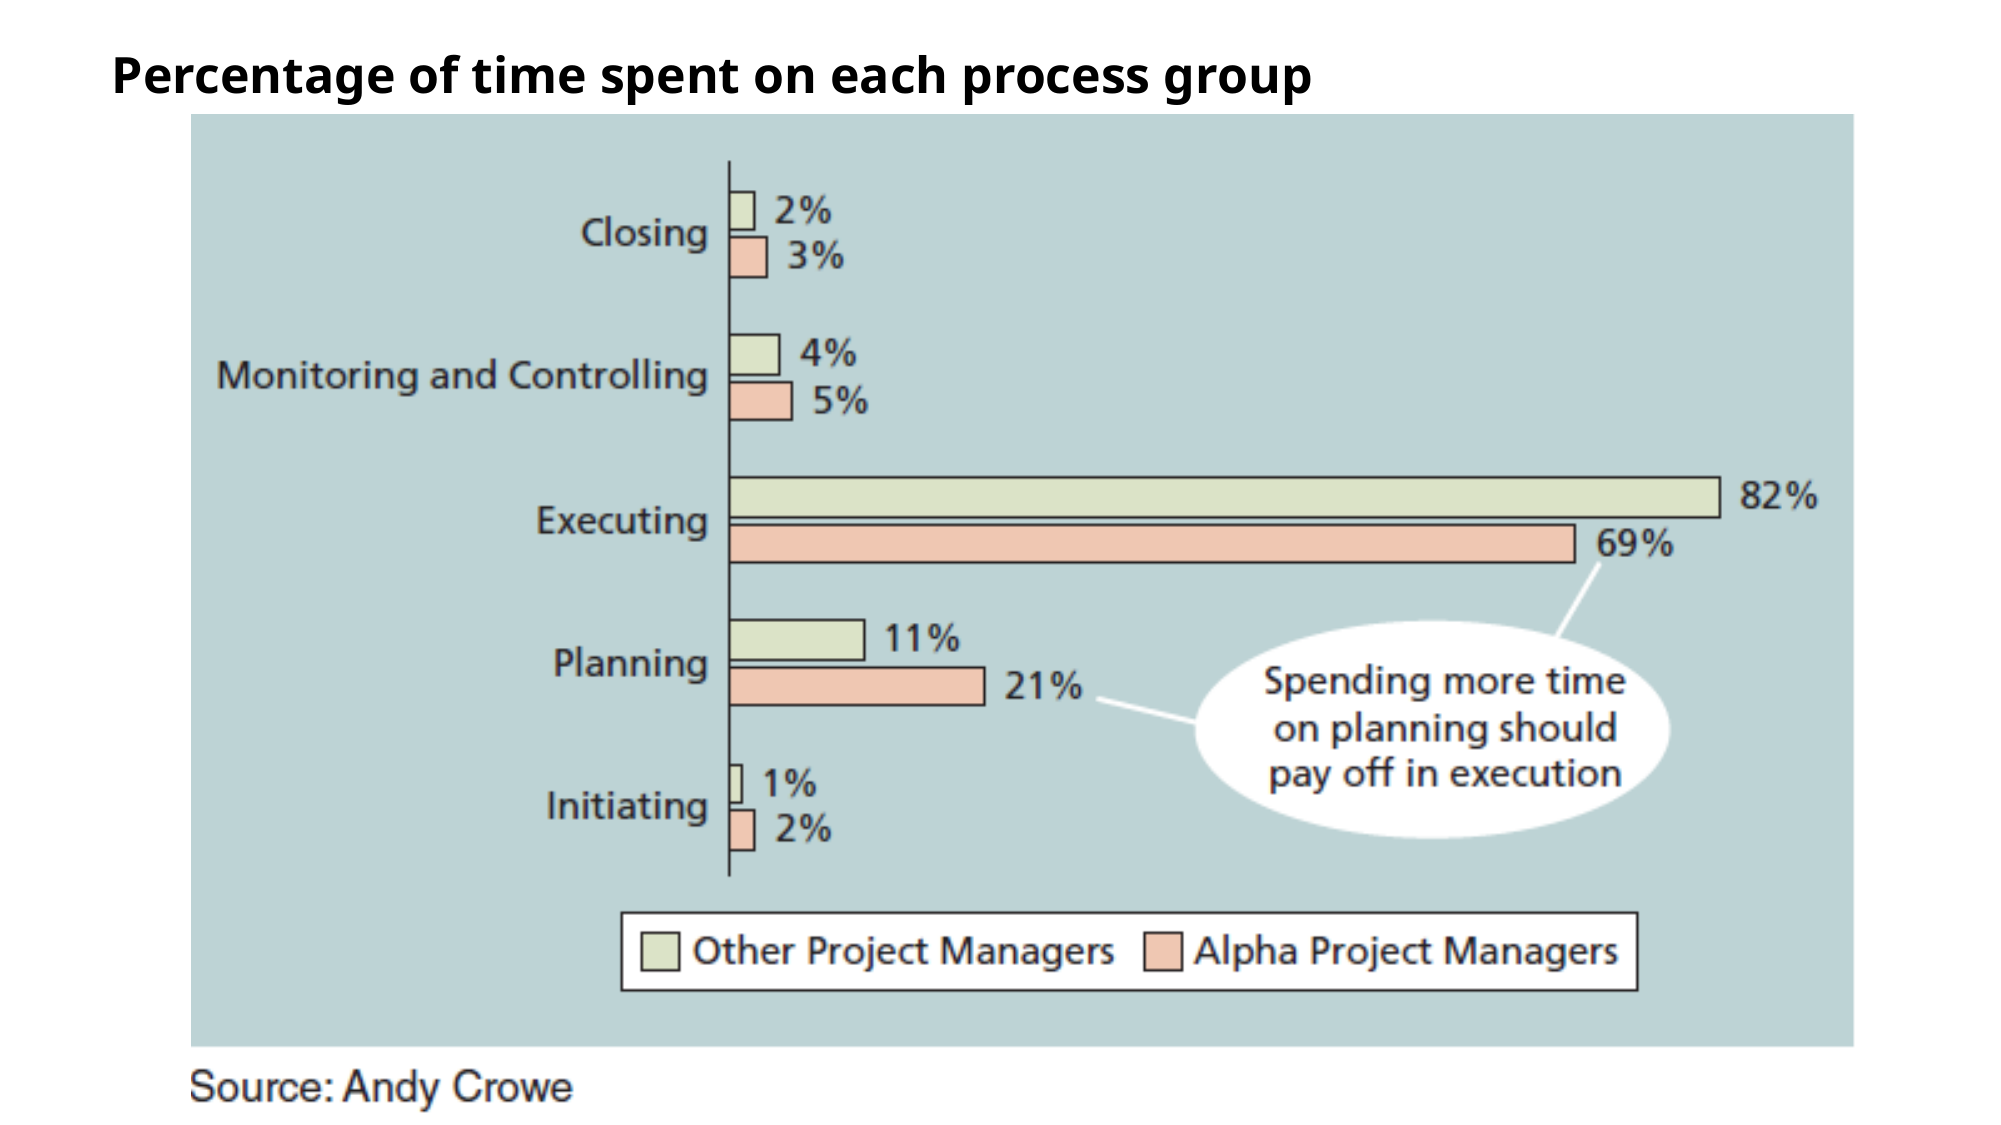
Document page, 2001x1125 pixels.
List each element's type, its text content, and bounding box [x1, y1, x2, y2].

title Percentage of time spent on each process group [96, 29, 1822, 126]
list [191, 114, 1877, 1125]
